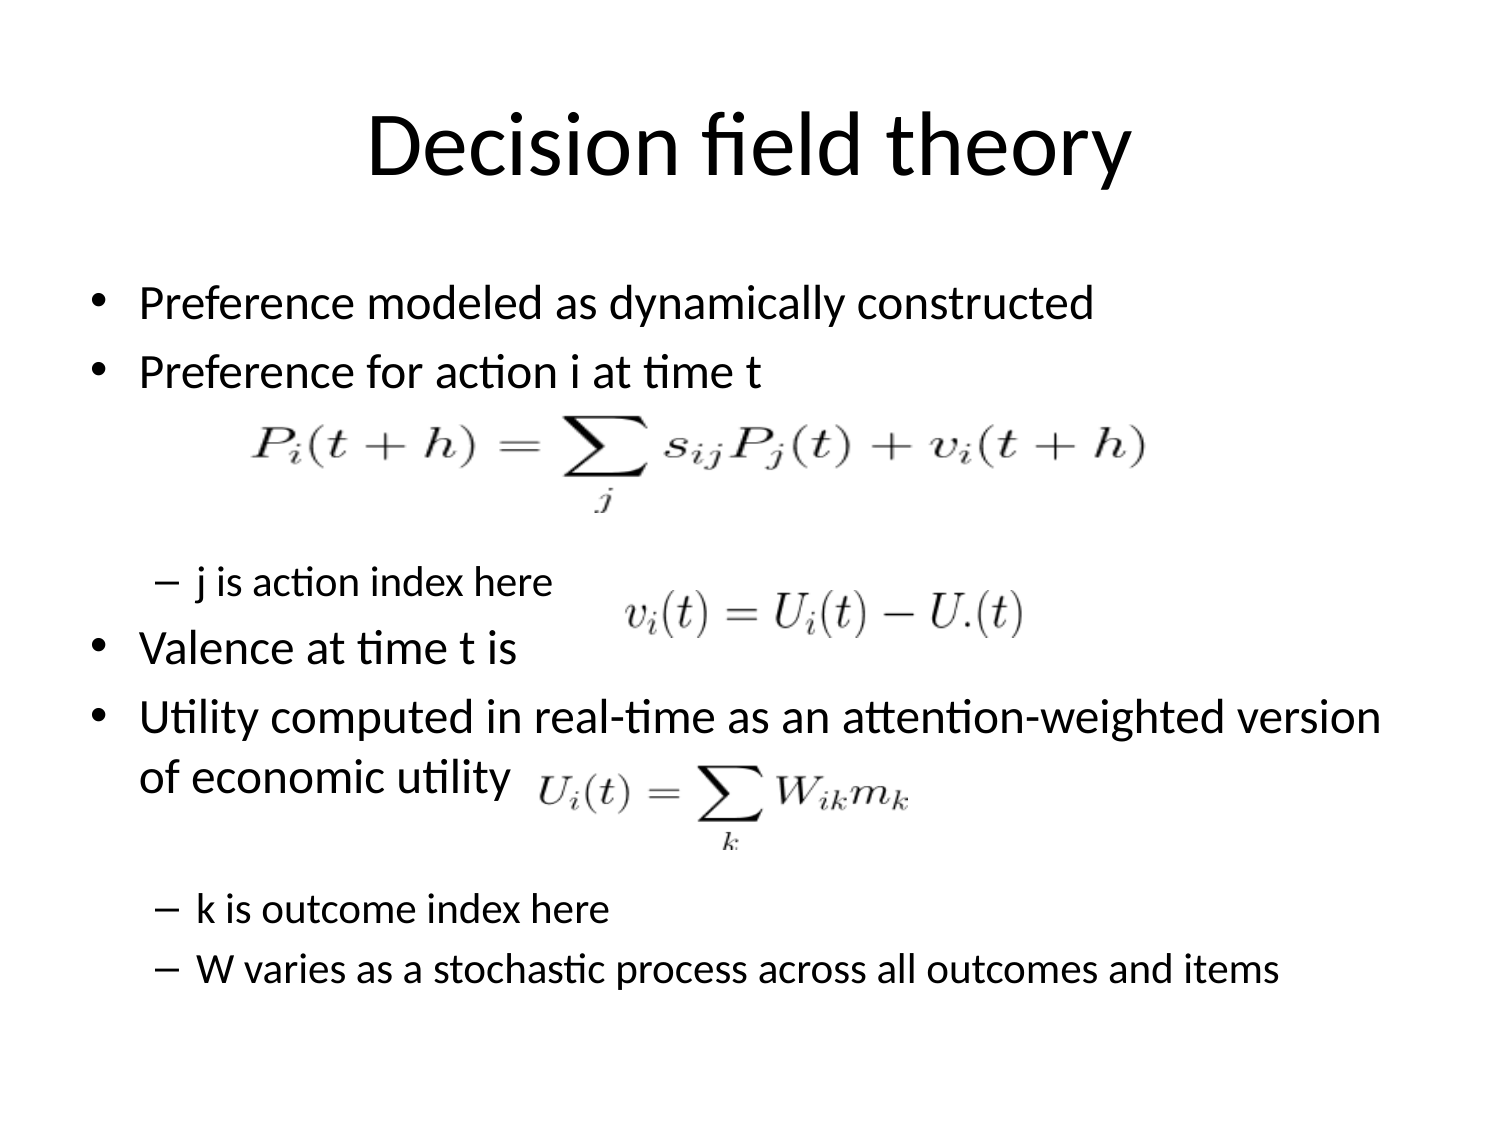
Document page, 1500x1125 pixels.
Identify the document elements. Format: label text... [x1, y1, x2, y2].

picture [624, 590, 1026, 638]
picture [537, 762, 909, 851]
list Preference modeled as dynamically constructed Preference for action i at time t j is action index here Valence at time t is Utility computed in real-time as an attention-weighted version of economic utility k is outcome index here W varies as a stochastic process across all outcomes and items [75, 262, 1425, 1005]
title Decision field theory [75, 45, 1425, 233]
picture [249, 412, 1151, 513]
